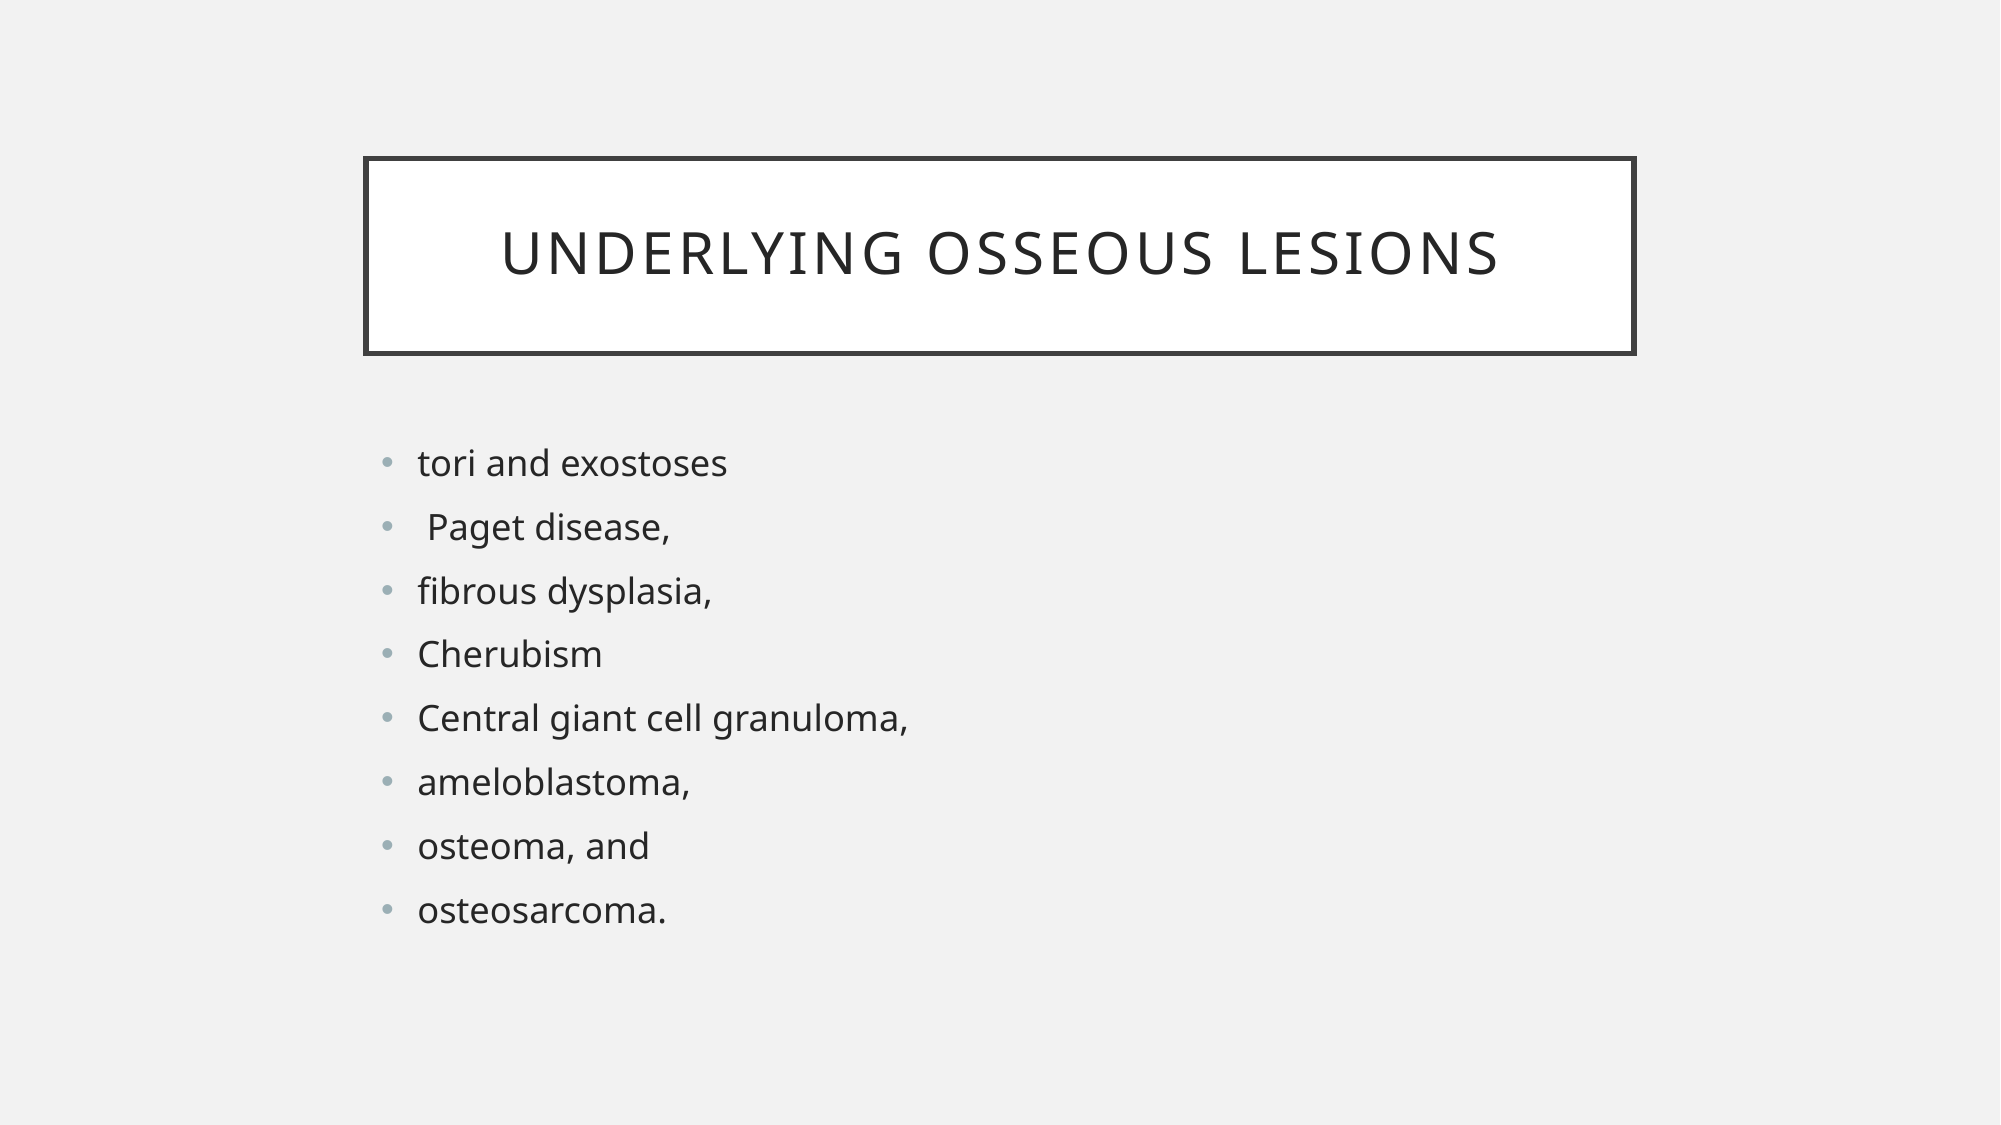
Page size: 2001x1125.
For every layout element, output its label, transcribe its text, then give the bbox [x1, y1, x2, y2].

list tori and exostoses Paget disease, fibrous dysplasia, Cherubism Central giant cell granuloma, ameloblastoma, osteoma, and osteosarcoma. [366, 432, 1634, 942]
title Underlying osseous lesions [363, 156, 1637, 356]
